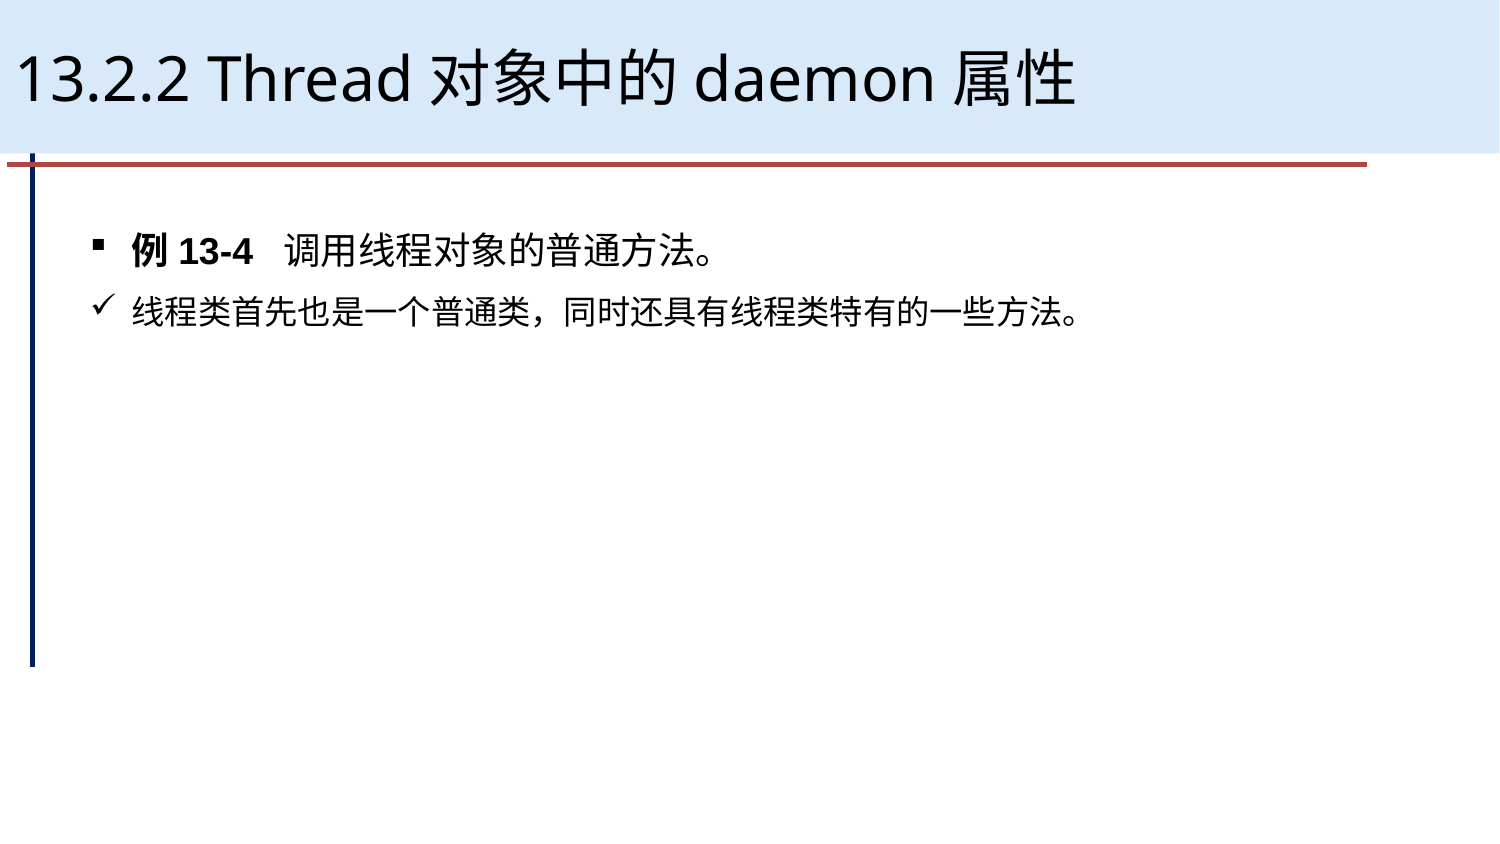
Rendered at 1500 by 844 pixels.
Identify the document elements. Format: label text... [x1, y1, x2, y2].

title 13.2.2 Thread对象中的daemon属性 [0, 0, 1500, 154]
list 例13-4 调用线程对象的普通方法。 线程类首先也是一个普通类，同时还具有线程类特有的一些方法。 [74, 196, 1426, 755]
